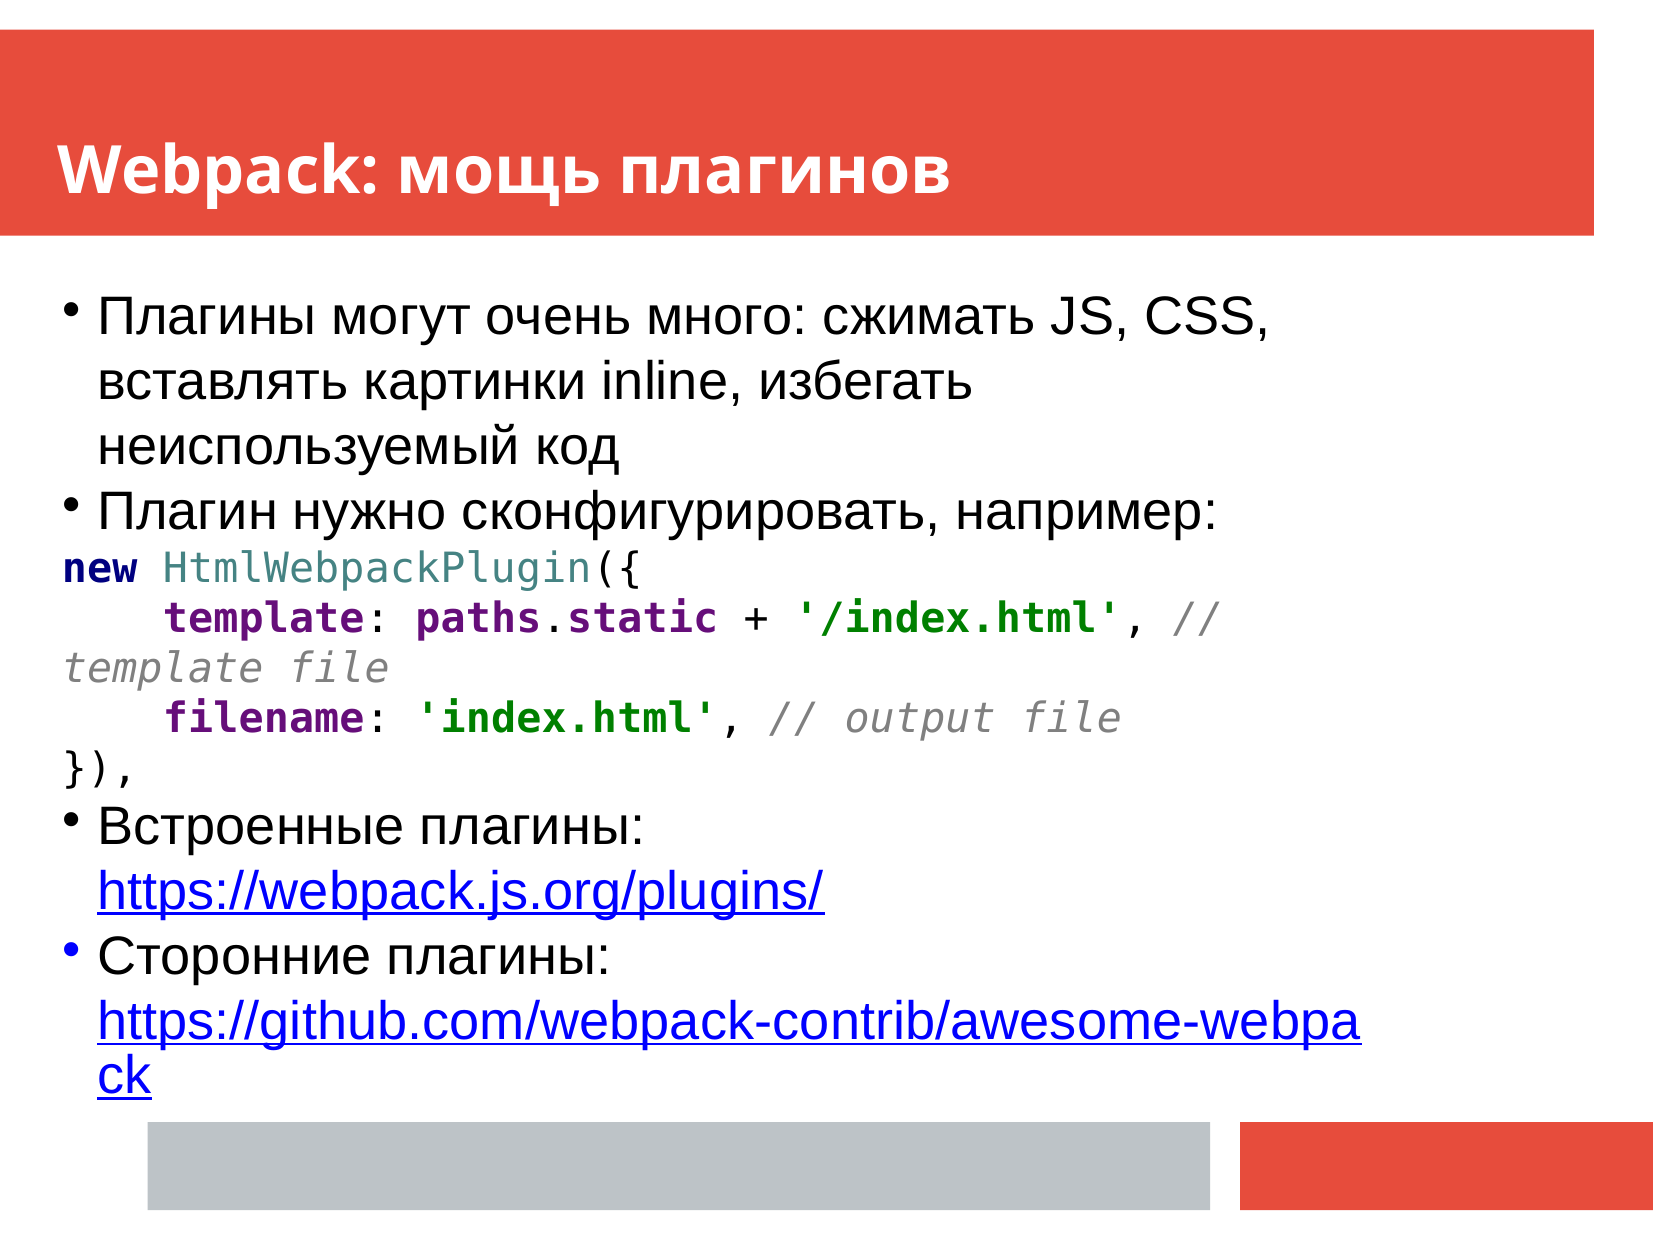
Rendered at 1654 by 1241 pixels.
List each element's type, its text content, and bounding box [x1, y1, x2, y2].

text_box Плагины могут очень много: сжимать JS, CSS, вставлять картинки inline, избегать неиспользуемый код Плагин нужно сконфигурировать, например: new HtmlWebpackPlugin({ template: paths.static + '/index.html', // template file filename: 'index.html', // output file }), Встроенные плагины: https://webpack.js.org/plugins/ Сторонние плагины: https://github.com/webpack-contrib/awesome-webpack [47, 273, 1387, 414]
text_box Webpack: мощь плагинов [57, 59, 1593, 207]
